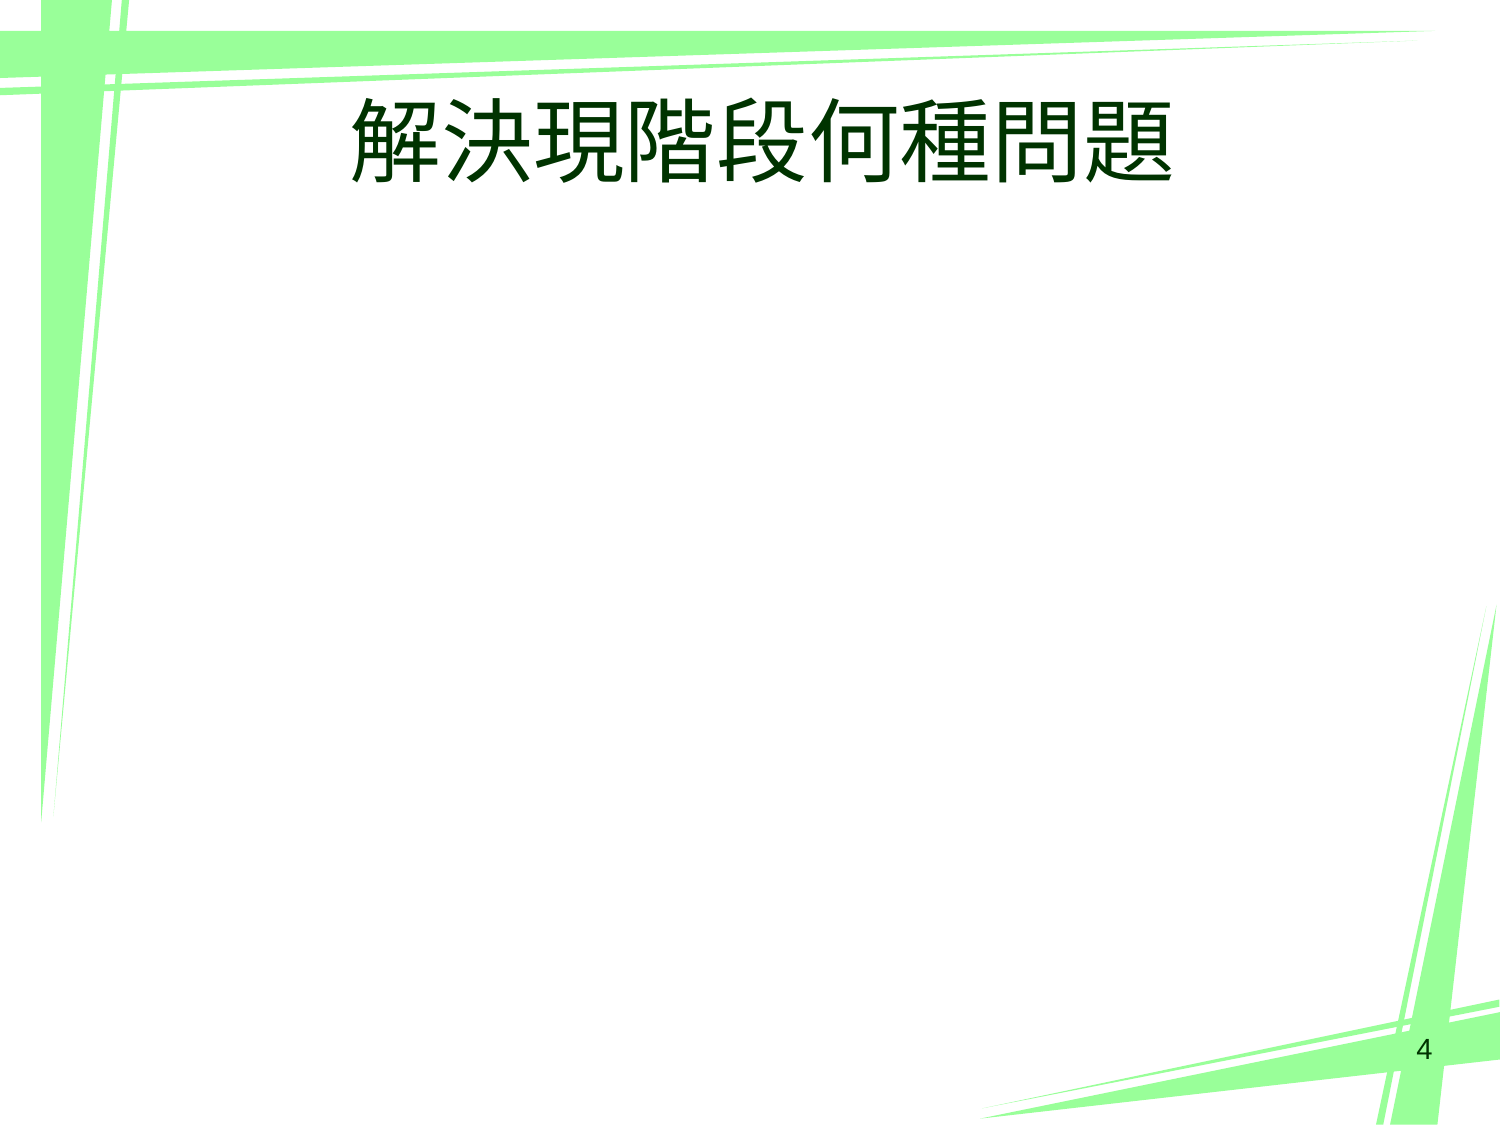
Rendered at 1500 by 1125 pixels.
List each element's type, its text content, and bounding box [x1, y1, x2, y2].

slide_number 4 [1382, 1022, 1467, 1101]
title 解決現階段何種問題 [100, 45, 1425, 233]
